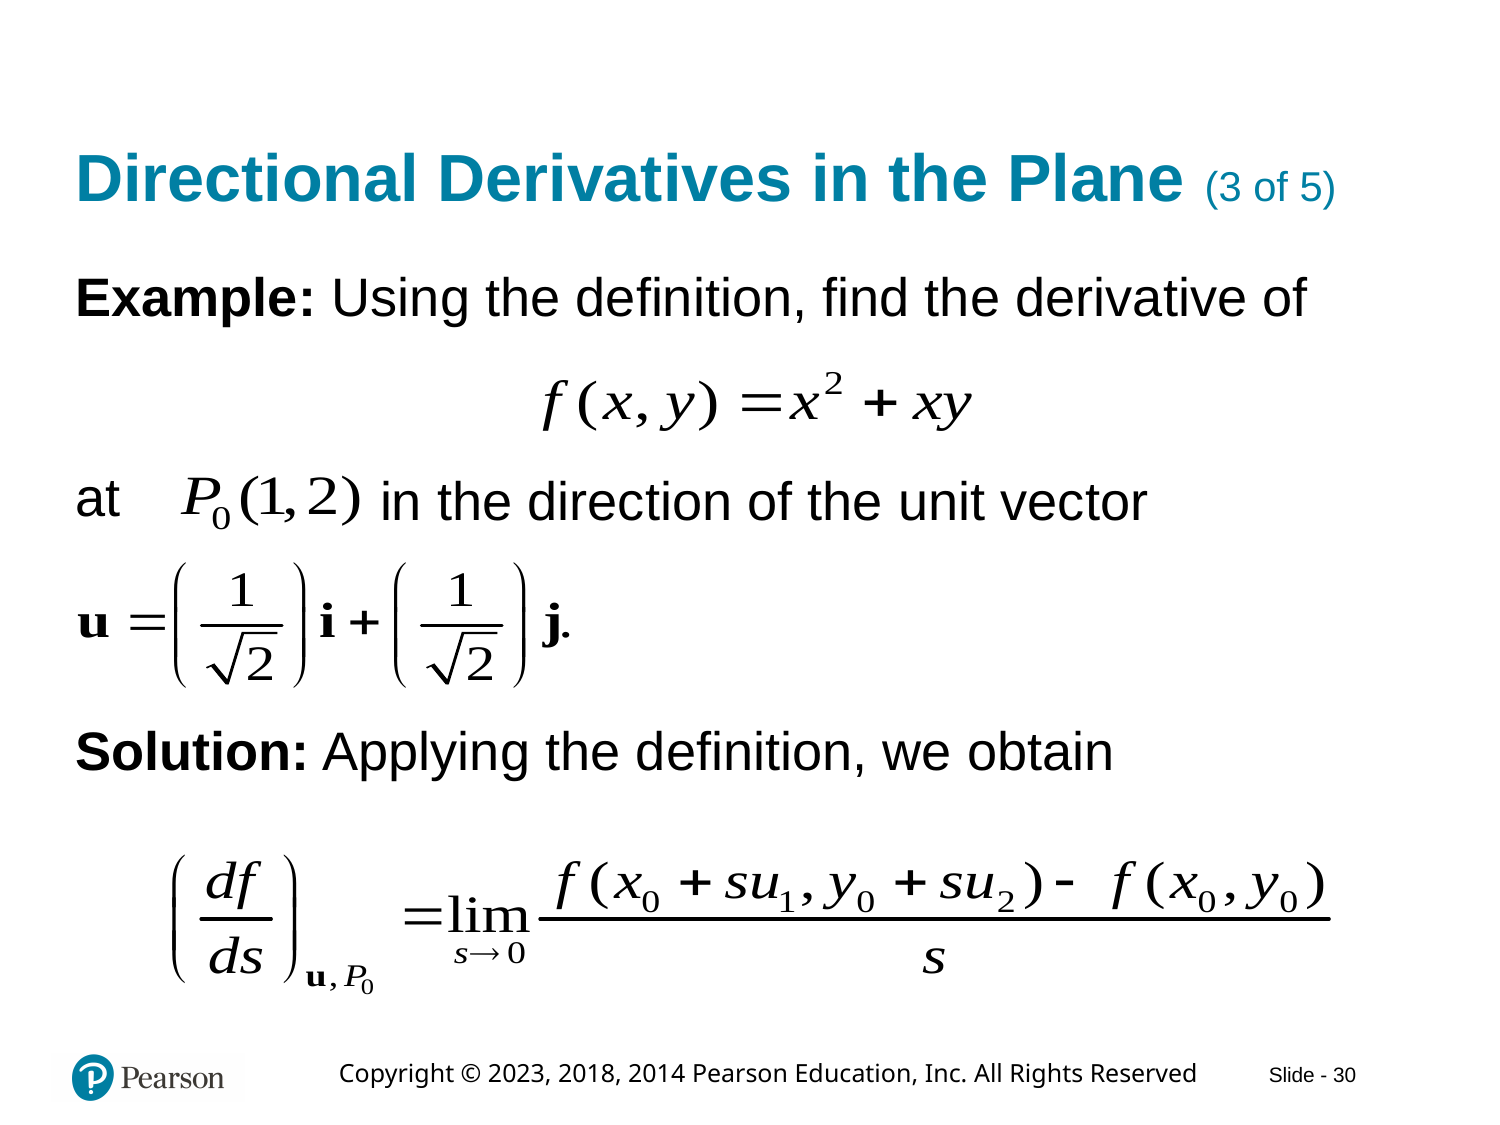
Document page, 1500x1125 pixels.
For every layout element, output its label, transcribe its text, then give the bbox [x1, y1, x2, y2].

picture [51, 1053, 245, 1102]
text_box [74, 557, 575, 694]
list in the direction of the unit vector [379, 466, 1175, 538]
list at [75, 462, 163, 538]
list Solution: Applying the definition, we obtain [75, 715, 1425, 797]
list Example: Using the definition, find the derivative of [75, 262, 1425, 338]
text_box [164, 848, 1336, 1001]
title Directional Derivatives in the Plane (3 of 5) [75, 35, 1425, 216]
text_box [174, 466, 368, 536]
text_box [524, 363, 980, 439]
